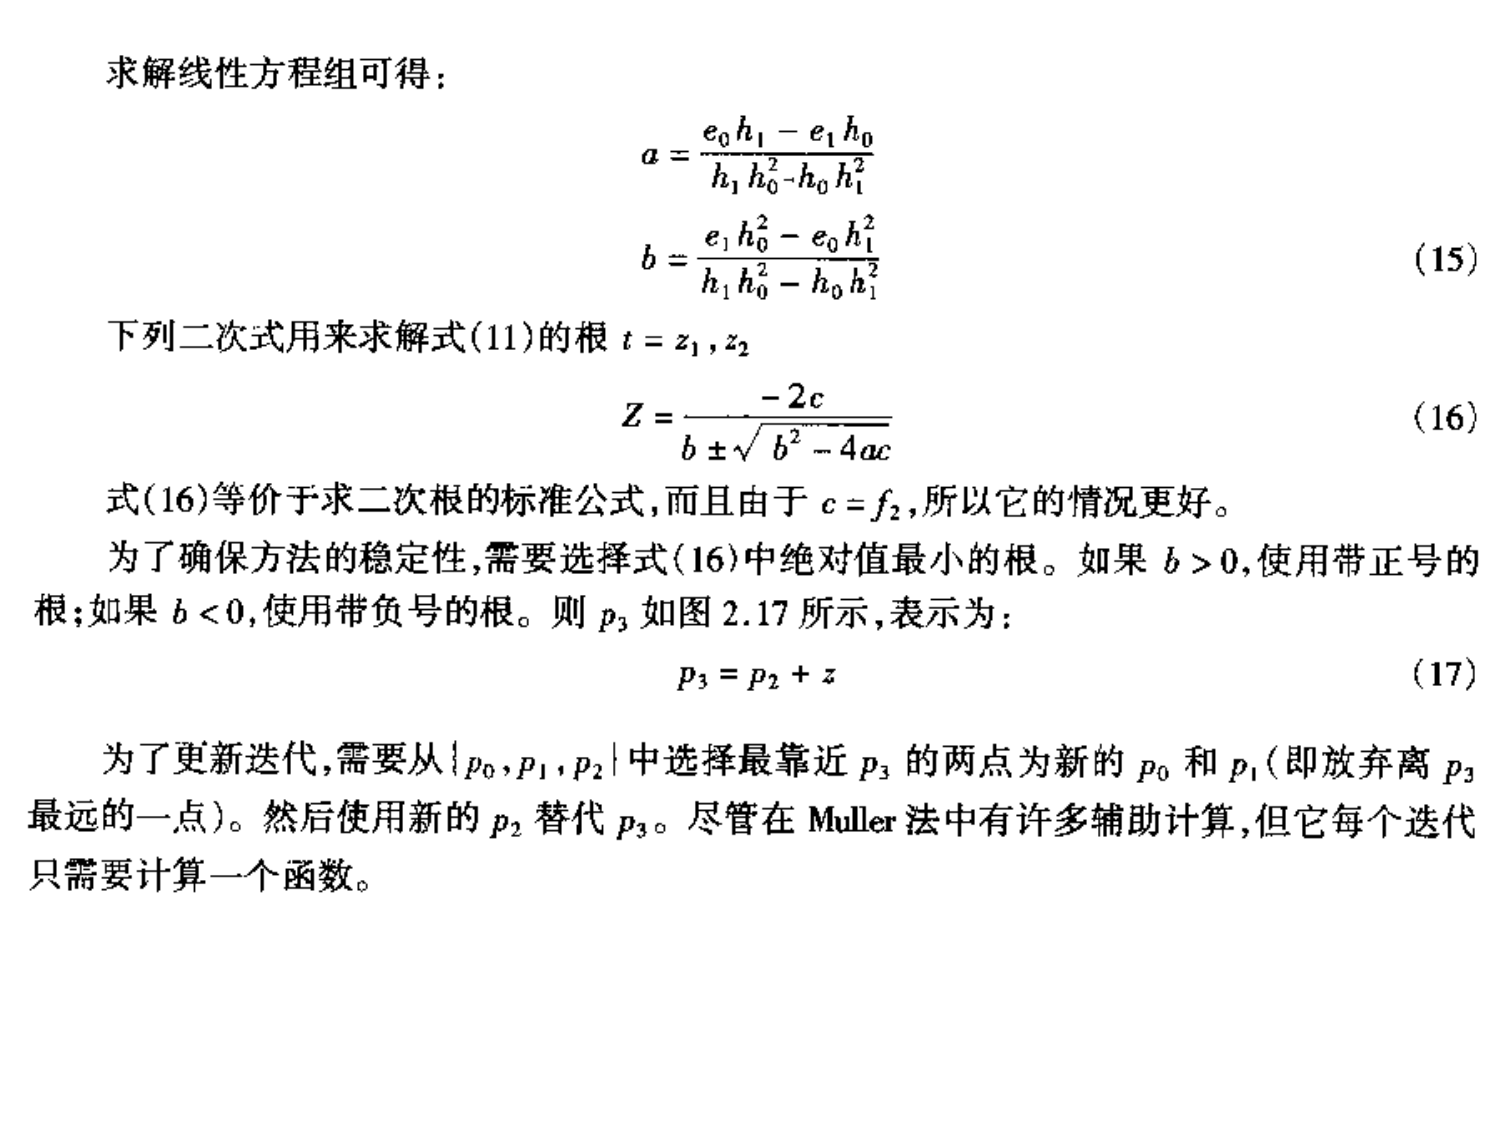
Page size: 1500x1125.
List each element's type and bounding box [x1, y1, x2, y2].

list [0, 39, 1500, 706]
list [0, 729, 1500, 906]
